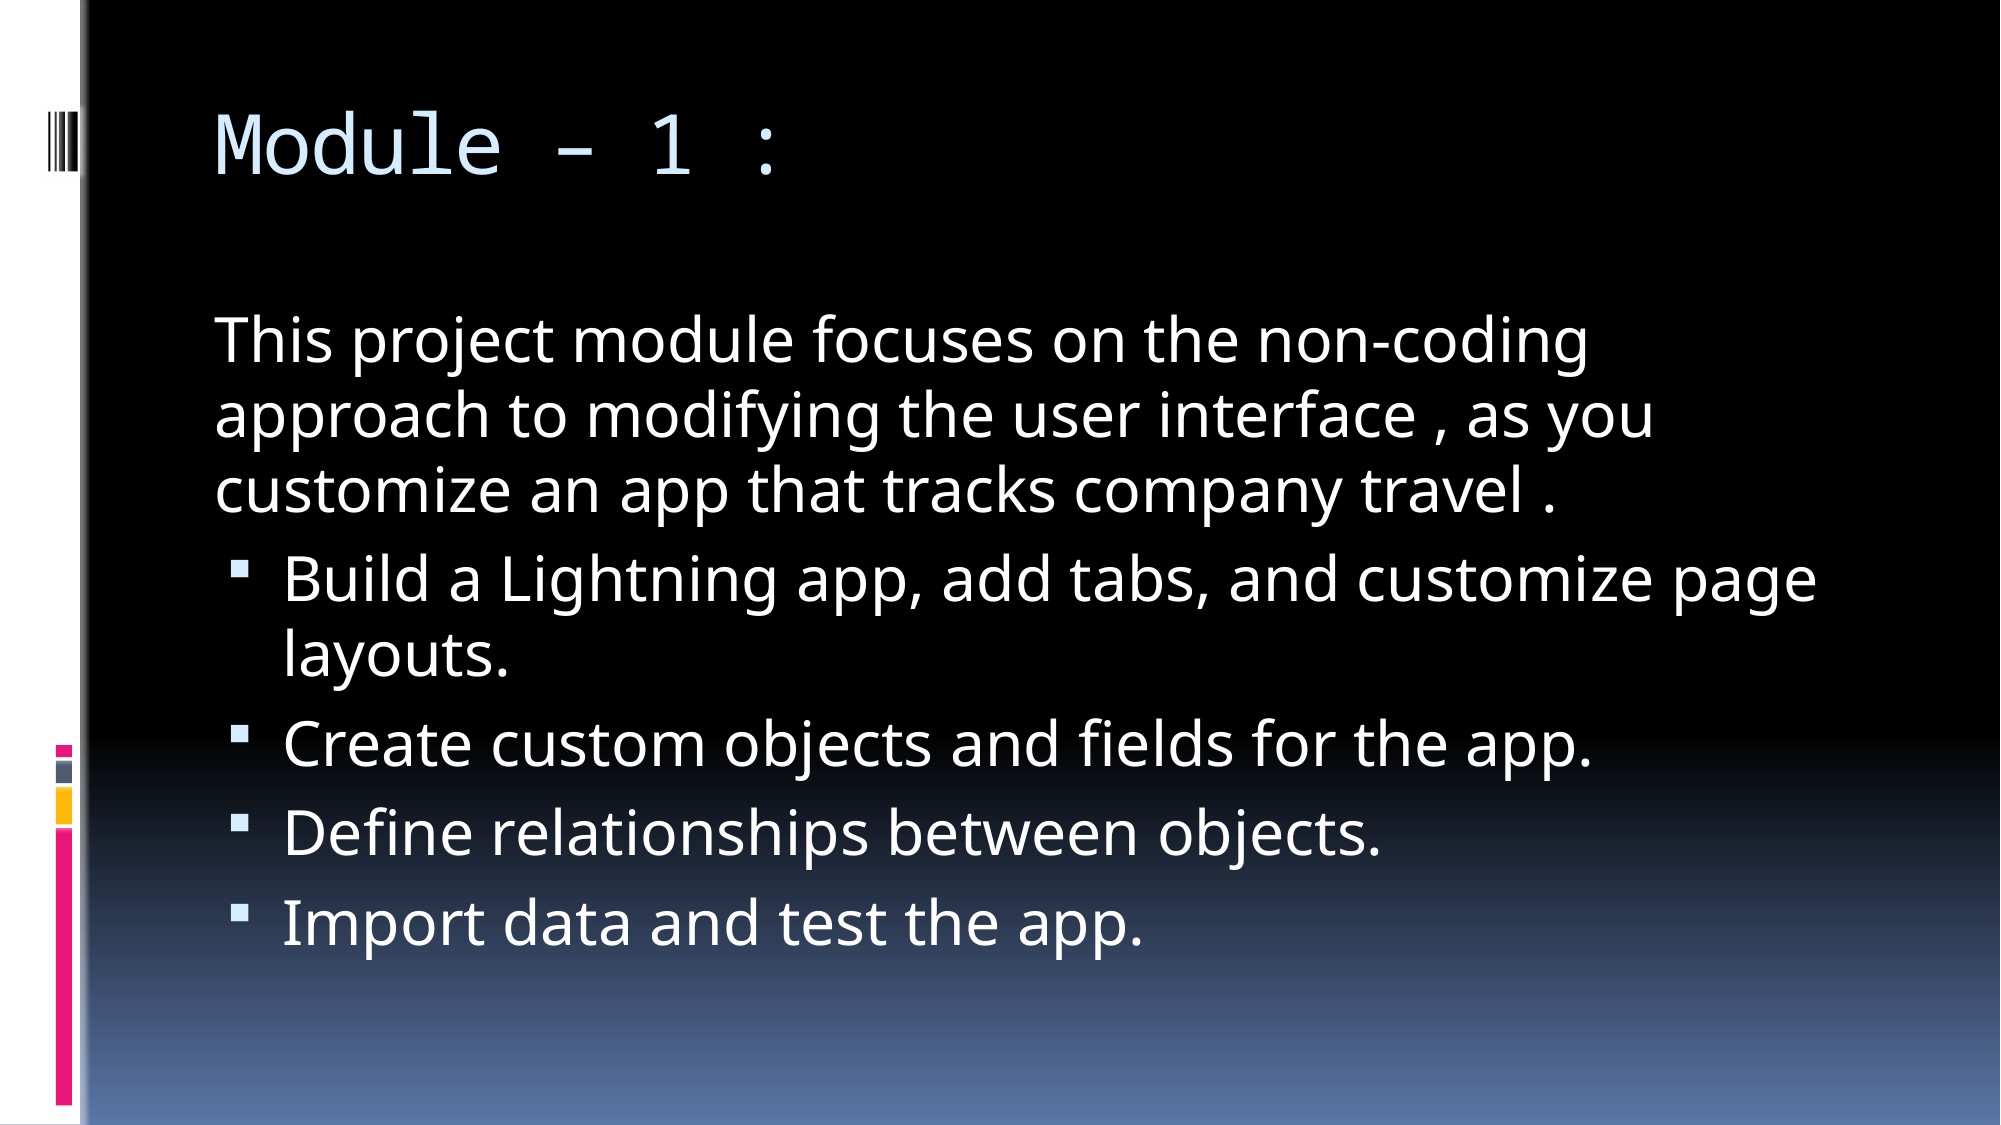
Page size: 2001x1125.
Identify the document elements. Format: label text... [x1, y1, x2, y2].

list This project module focuses on the non-coding approach to modifying the user interface , as you customize an app that tracks company travel . Build a Lightning app, add tabs, and customize page layouts. Create custom objects and fields for the app. Define relationships between objects. Import data and test the app. [200, 292, 1900, 1043]
title Module – 1 : [200, 83, 1900, 234]
